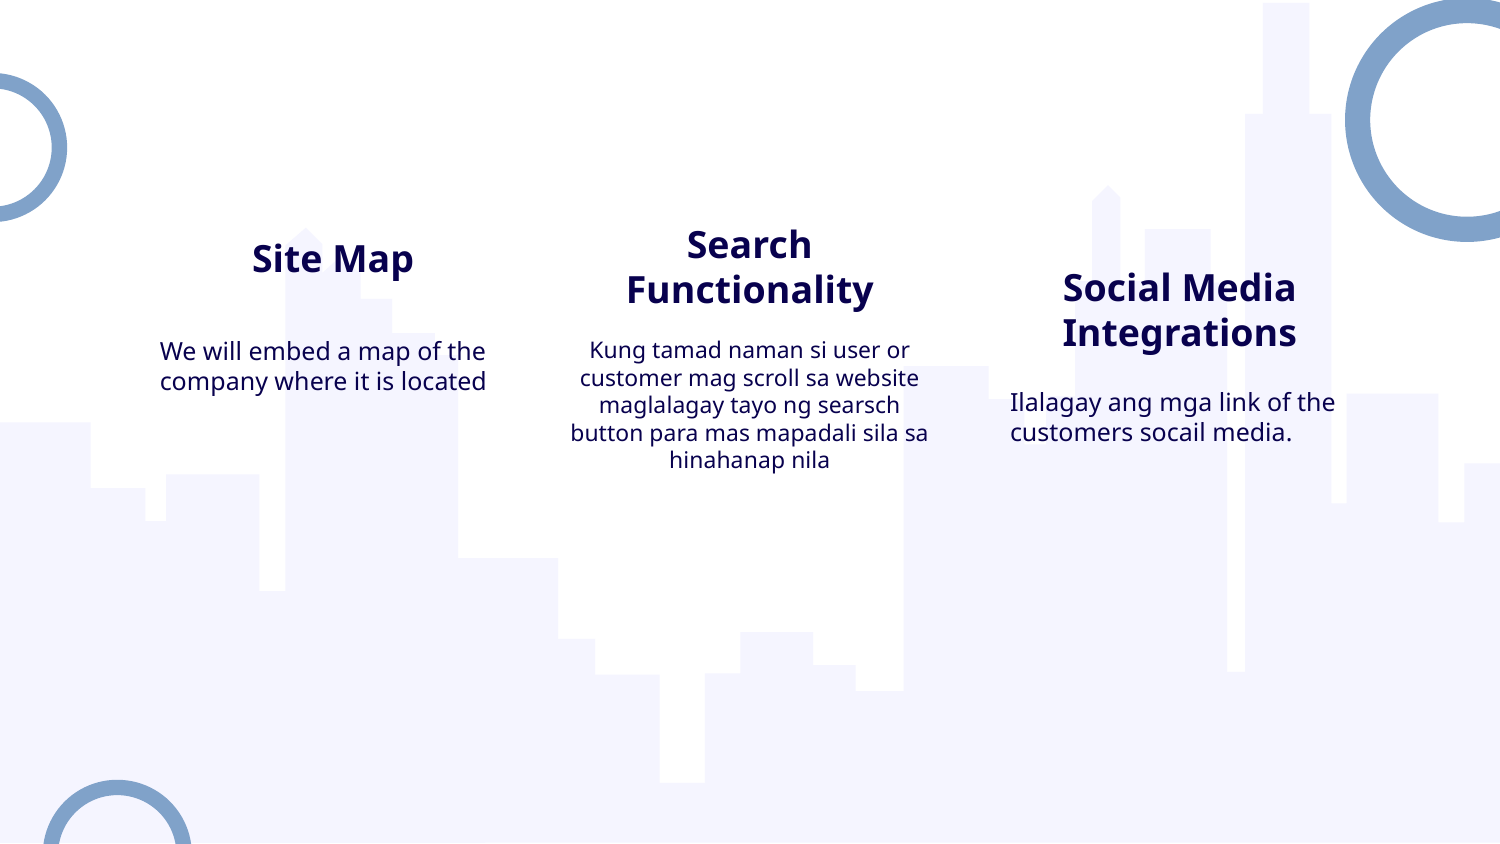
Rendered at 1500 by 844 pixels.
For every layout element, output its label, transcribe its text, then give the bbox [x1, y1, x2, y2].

subtitle Ilalagay ang mga link of the customers socail media. [995, 371, 1399, 722]
subtitle Social Media Integrations [978, 230, 1382, 369]
subtitle Site Map [131, 219, 535, 321]
text_box We will embed a map of the company where it is located [144, 320, 549, 694]
subtitle Search Functionality [548, 188, 952, 320]
subtitle Kung tamad naman si user or customer mag scroll sa website maglalagay tayo ng searsch button para mas mapadali sila sa hinahanap nila [549, 320, 952, 694]
